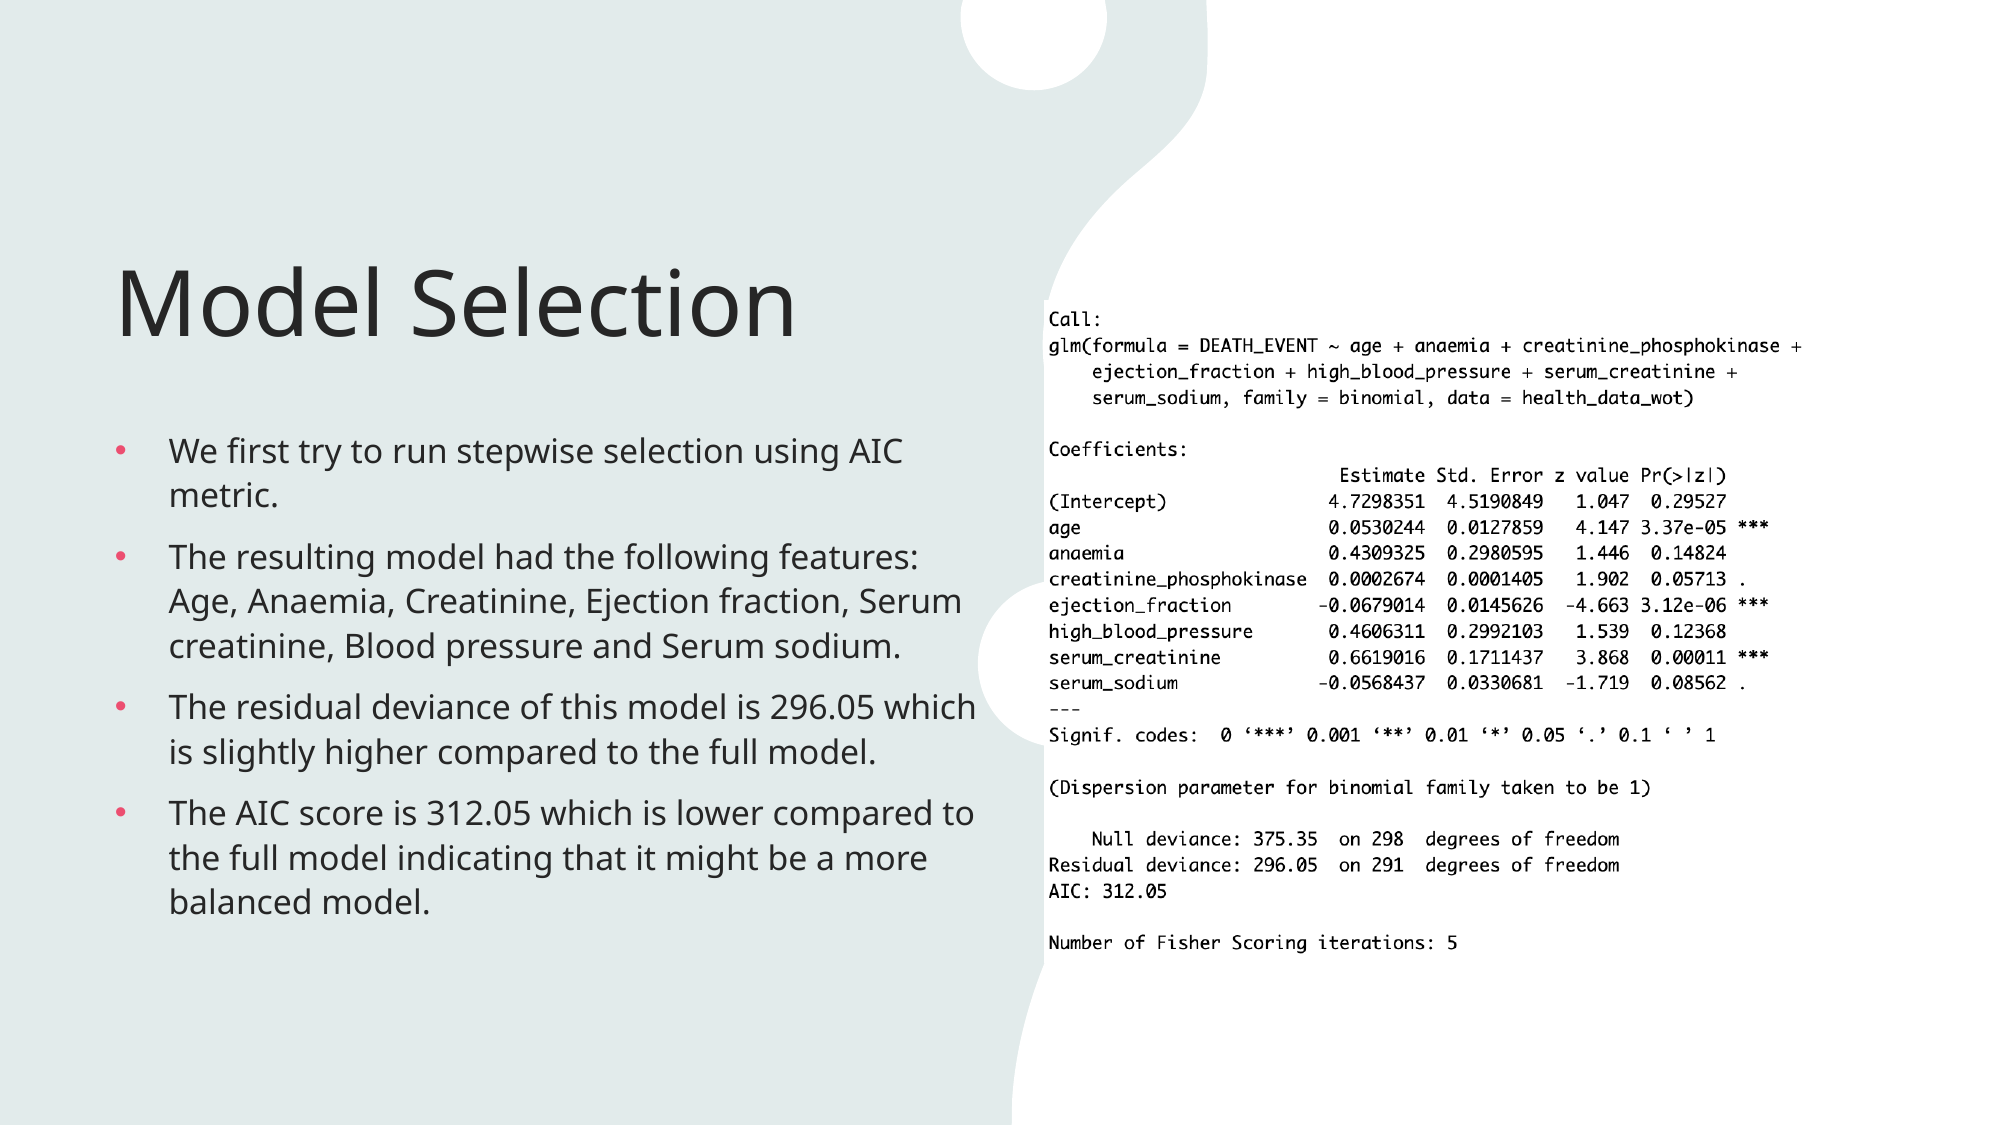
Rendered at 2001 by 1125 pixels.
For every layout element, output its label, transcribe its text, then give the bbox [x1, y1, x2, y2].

list We first try to run stepwise selection using AIC metric. The resulting model had the following features: Age, Anaemia, Creatinine, Ejection fraction, Serum creatinine, Blood pressure and Serum sodium. The residual deviance of this model is 296.05 which is slightly higher compared to the full model. The AIC score is 312.05 which is lower compared to the full model indicating that it might be a more balanced model. [99, 418, 1010, 988]
text_box [959, 0, 1109, 92]
picture [1044, 300, 1858, 963]
text_box [0, 0, 1206, 1125]
title Model Selection [99, 90, 1010, 363]
text_box [1010, 0, 2000, 1125]
